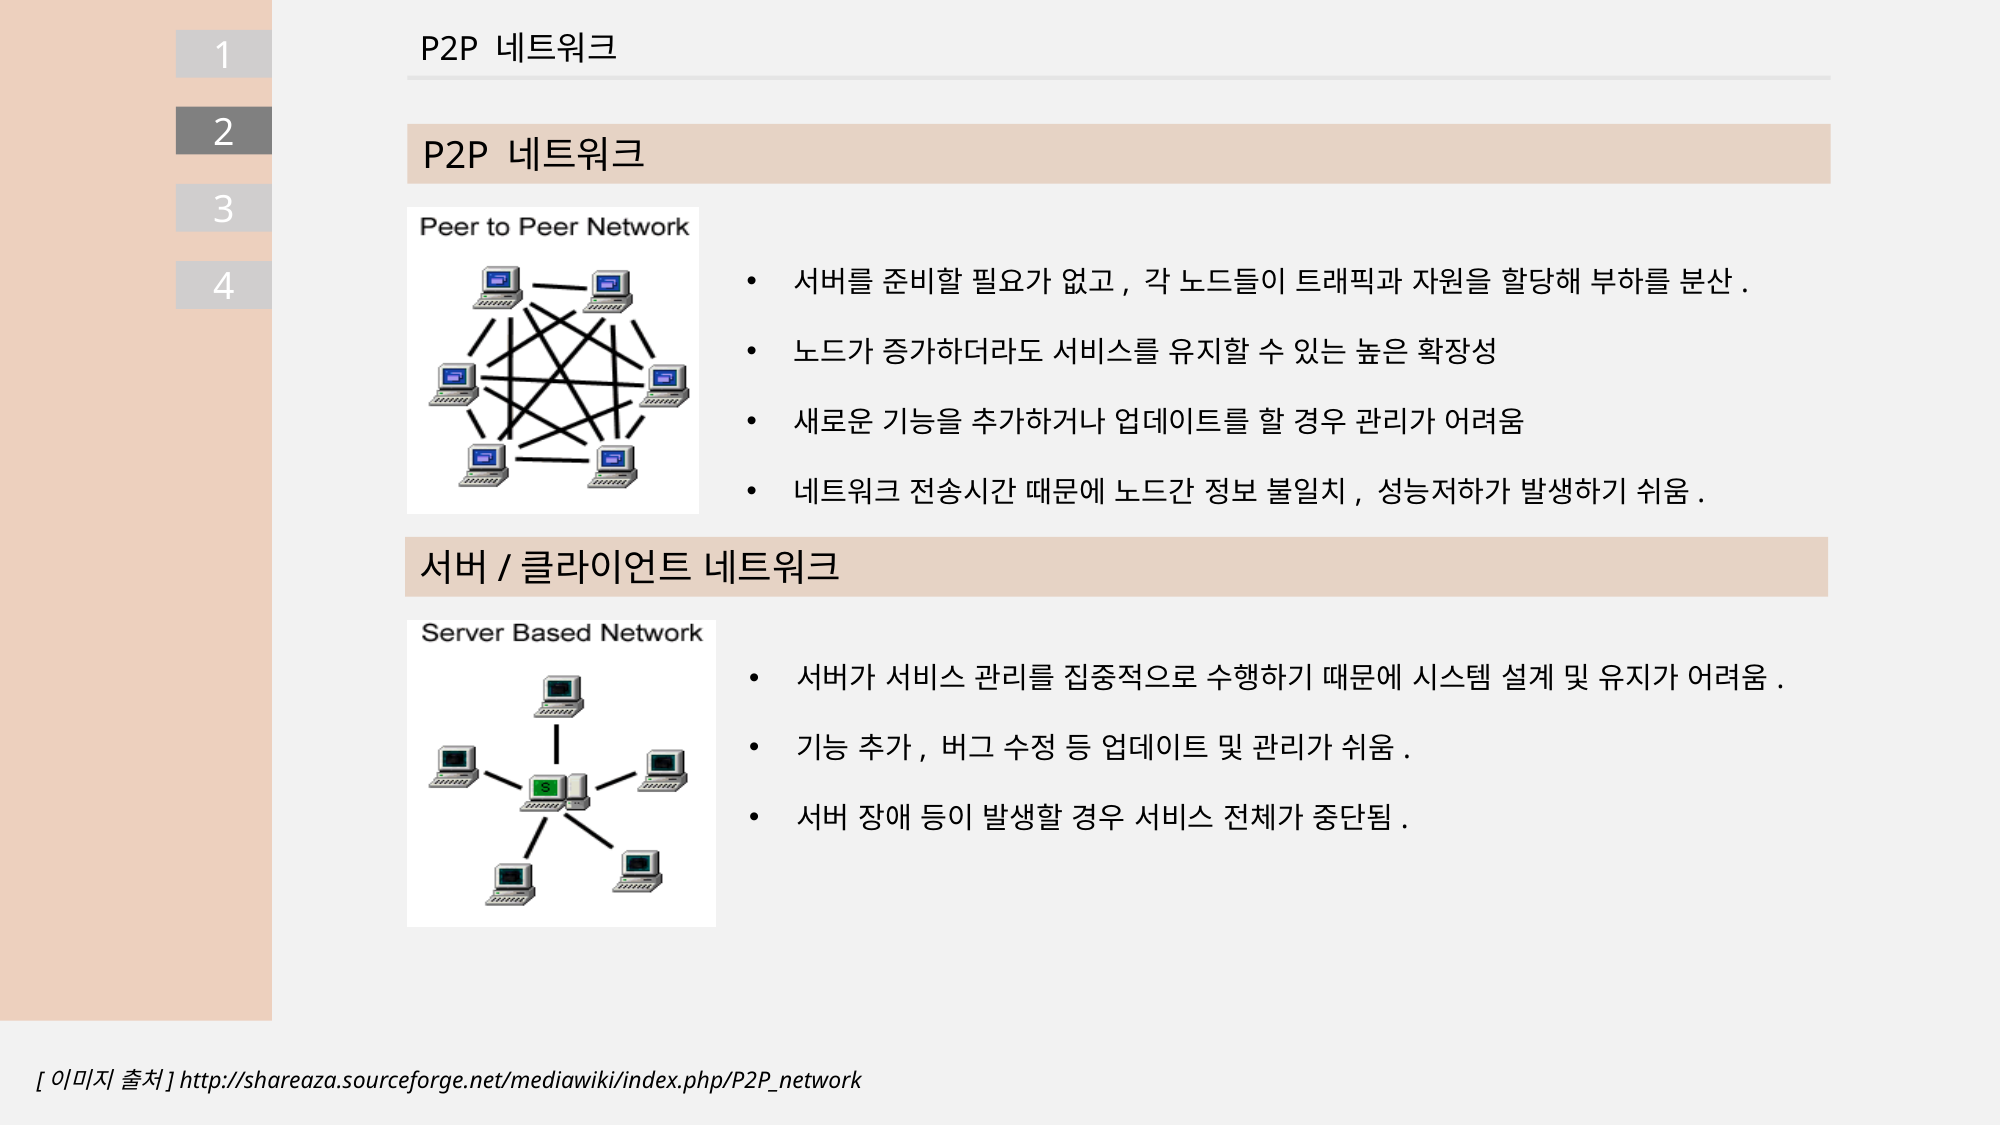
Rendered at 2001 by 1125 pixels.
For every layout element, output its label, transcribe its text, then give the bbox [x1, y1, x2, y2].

text_box 서버를 준비할 필요가 없고, 각 노드들이 트래픽과 자원을 할당해 부하를 분산. 노드가 증가하더라도 서비스를 유지할 수 있는 높은 확장성 새로운 기능을 추가하거나 업데이트를 할 경우 관리가 어려움 네트워크 전송시간 때문에 노드간 정보 불일치, 성능저하가 발생하기 쉬움. [731, 220, 1829, 516]
picture [407, 620, 716, 927]
text_box P2P 네트워크 [405, 0, 1120, 75]
text_box 서버가 서비스 관리를 집중적으로 수행하기 때문에 시스템 설계 및 유지가 어려움. 기능 추가, 버그 수정 등 업데이트 및 관리가 쉬움. 서버 장애 등이 발생할 경우 서비스 전체가 중단됨. [734, 617, 1831, 842]
text_box 4 [175, 260, 273, 310]
picture [407, 207, 699, 514]
text_box 1 [175, 29, 273, 79]
text_box 2 [175, 106, 273, 156]
text_box 서버/클라이언트 네트워크 [404, 536, 1829, 598]
text_box [0, 0, 273, 1022]
text_box [이미지 출처] http://shareaza.sourceforge.net/mediawiki/index.php/P2P_network [21, 1057, 1368, 1101]
text_box P2P 네트워크 [406, 123, 1832, 185]
text_box 3 [175, 183, 273, 233]
